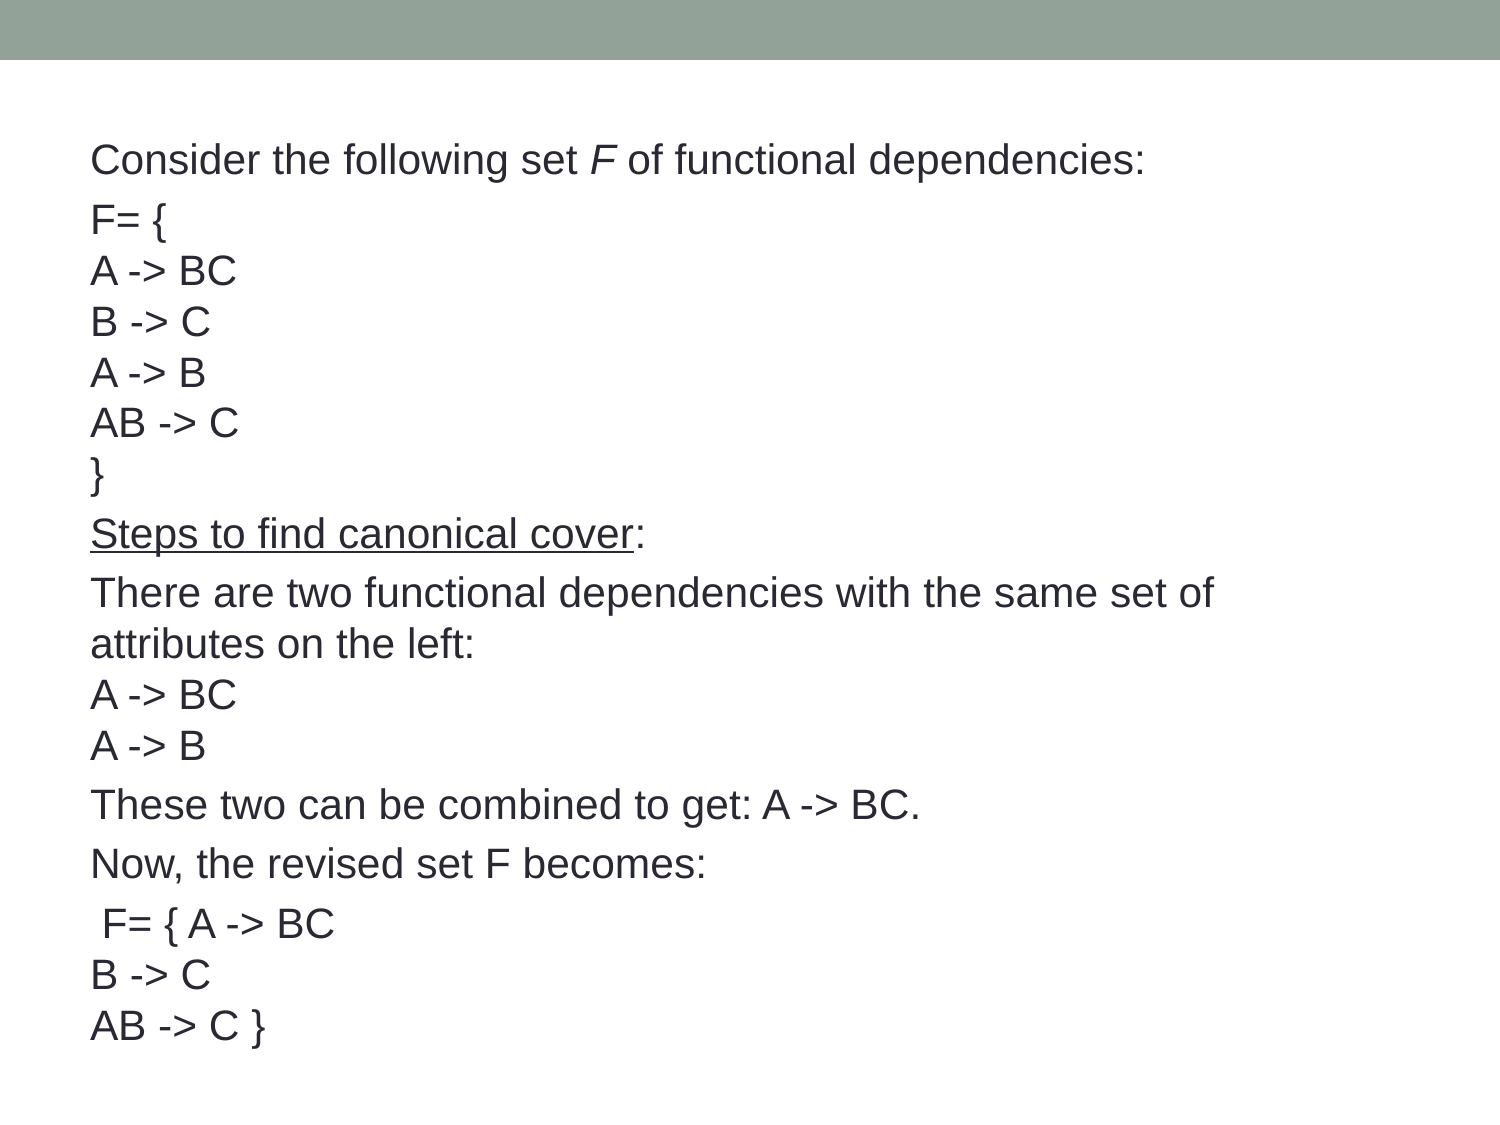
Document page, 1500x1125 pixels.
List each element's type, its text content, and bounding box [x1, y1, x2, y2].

list Consider the following set F of functional dependencies: F= { A -> BC B -> C A -> B AB -> C } Steps to find canonical cover: There are two functional dependencies with the same set of attributes on the left: A -> BC A -> B These two can be combined to get: A -> BC. Now, the revised set F becomes: F= { A -> BC B -> C AB -> C } [75, 125, 1400, 1062]
